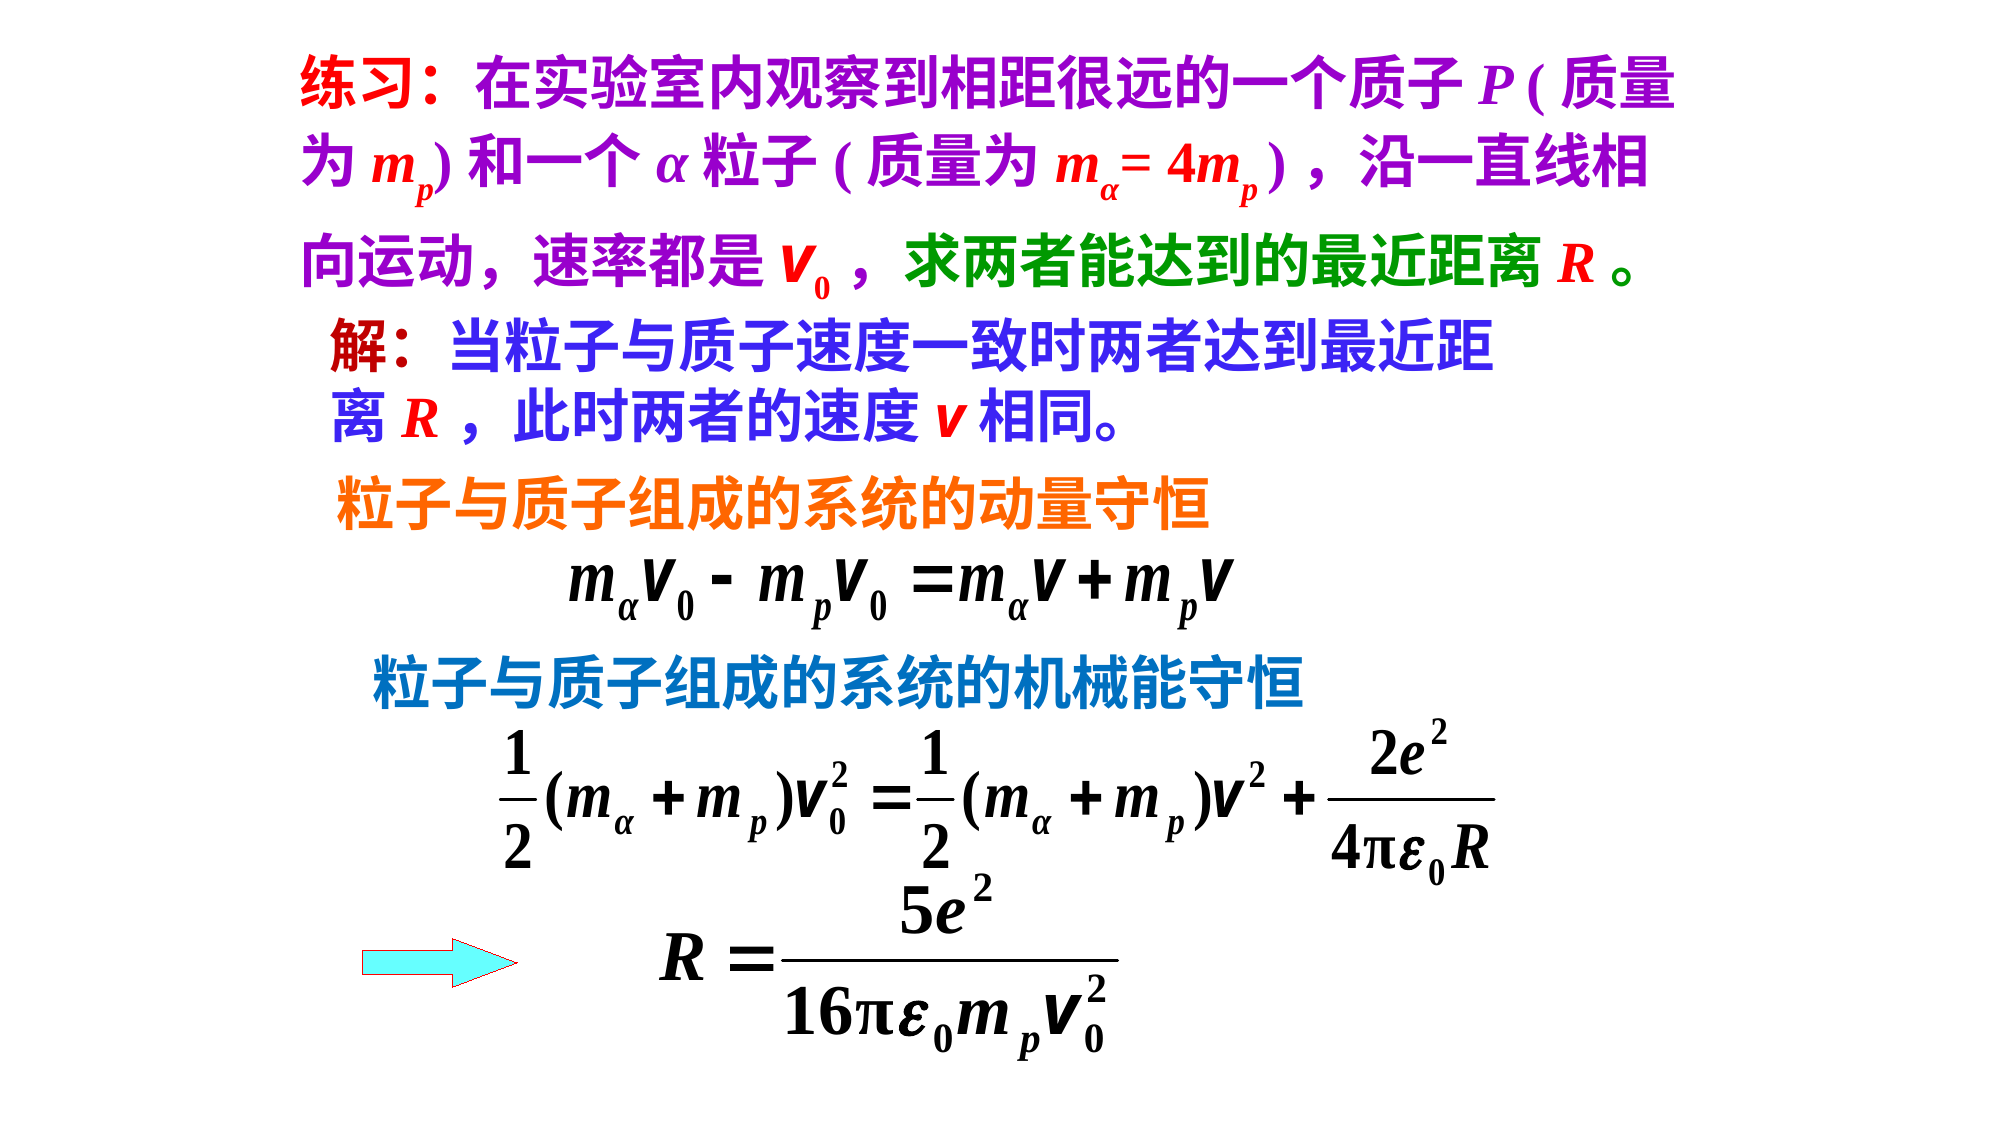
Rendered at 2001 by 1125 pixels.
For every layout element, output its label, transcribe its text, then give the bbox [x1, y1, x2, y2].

text_box 粒子与质子组成的系统的动量守恒 [321, 459, 1226, 545]
text_box 练习：在实验室内观察到相距很远的一个质子P (质量为mp)和一个α粒子(质量为mα= 4mp )，沿一直线相向运动，速率都是v0，求两者能达到的最近距离R。 [284, 31, 1713, 315]
text_box 粒子与质子组成的系统的机械能守恒 [357, 638, 1320, 724]
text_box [489, 700, 1508, 901]
text_box 解：当粒子与质子速度一致时两者达到最近距离R，此时两者的速度v相同。 [314, 301, 1567, 457]
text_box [558, 524, 1248, 647]
text_box [362, 938, 518, 988]
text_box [645, 854, 1135, 1076]
